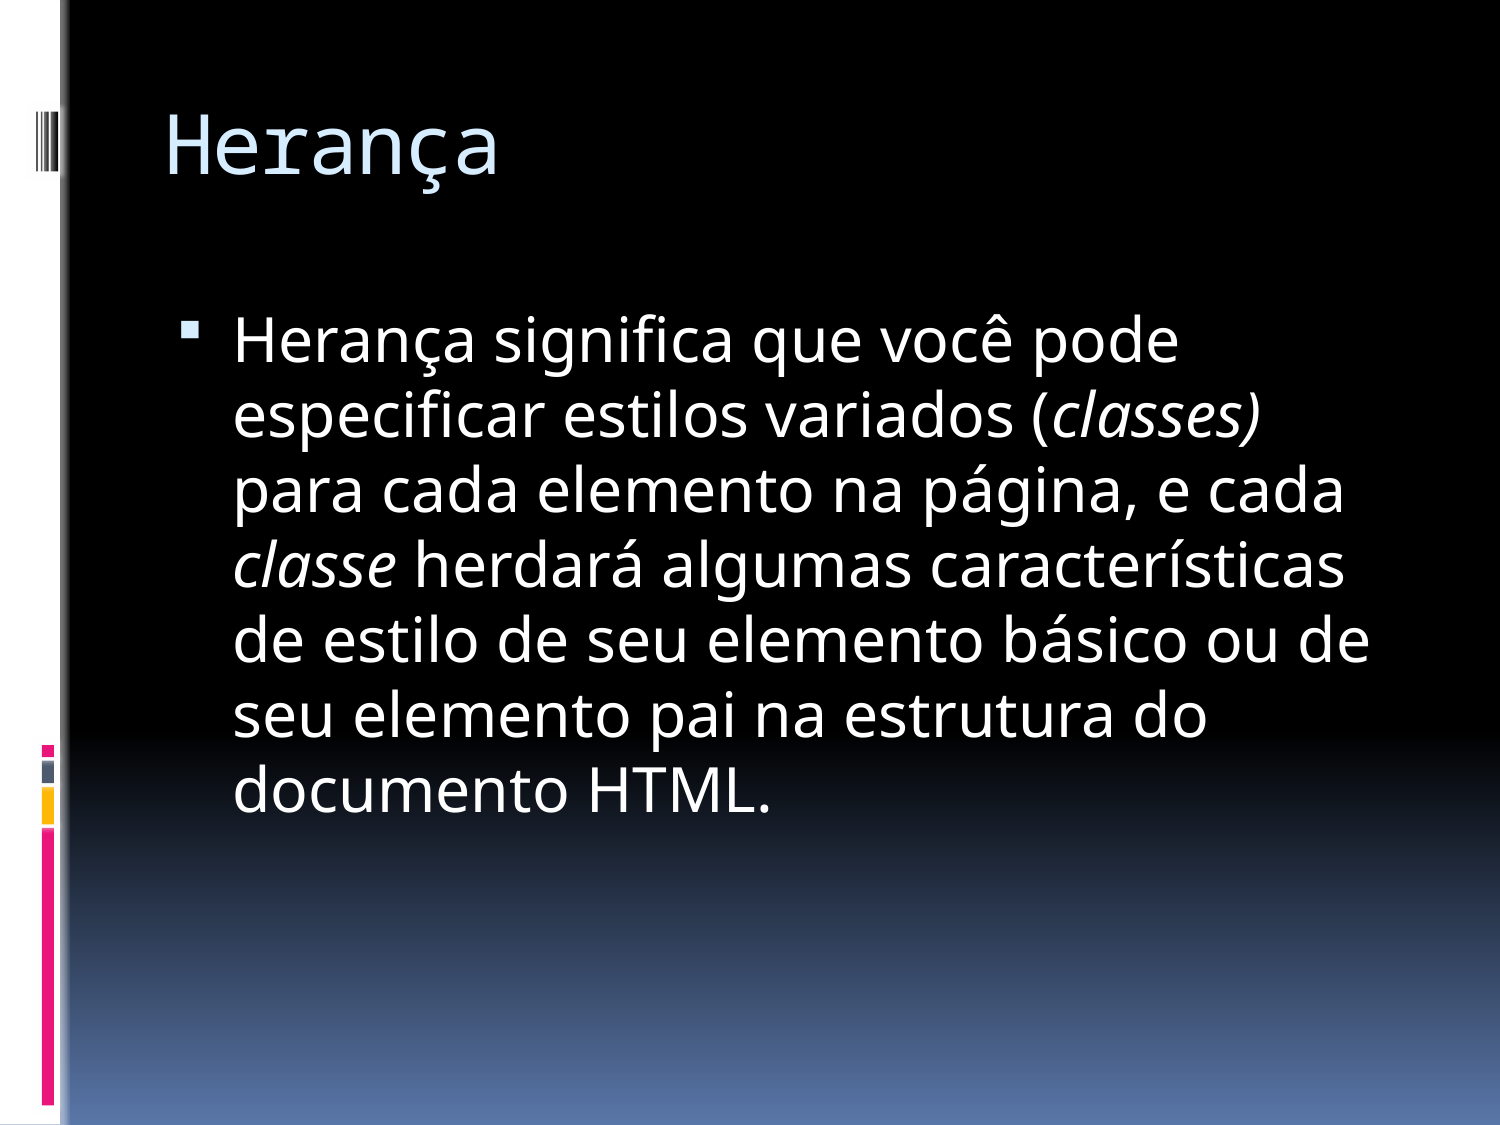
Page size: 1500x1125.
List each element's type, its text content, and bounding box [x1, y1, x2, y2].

list Herança significa que você pode especificar estilos variados (classes) para cada elemento na página, e cada classe herdará algumas características de estilo de seu elemento básico ou de seu elemento pai na estrutura do documento HTML. [150, 292, 1425, 1043]
title Herança [150, 84, 1425, 235]
